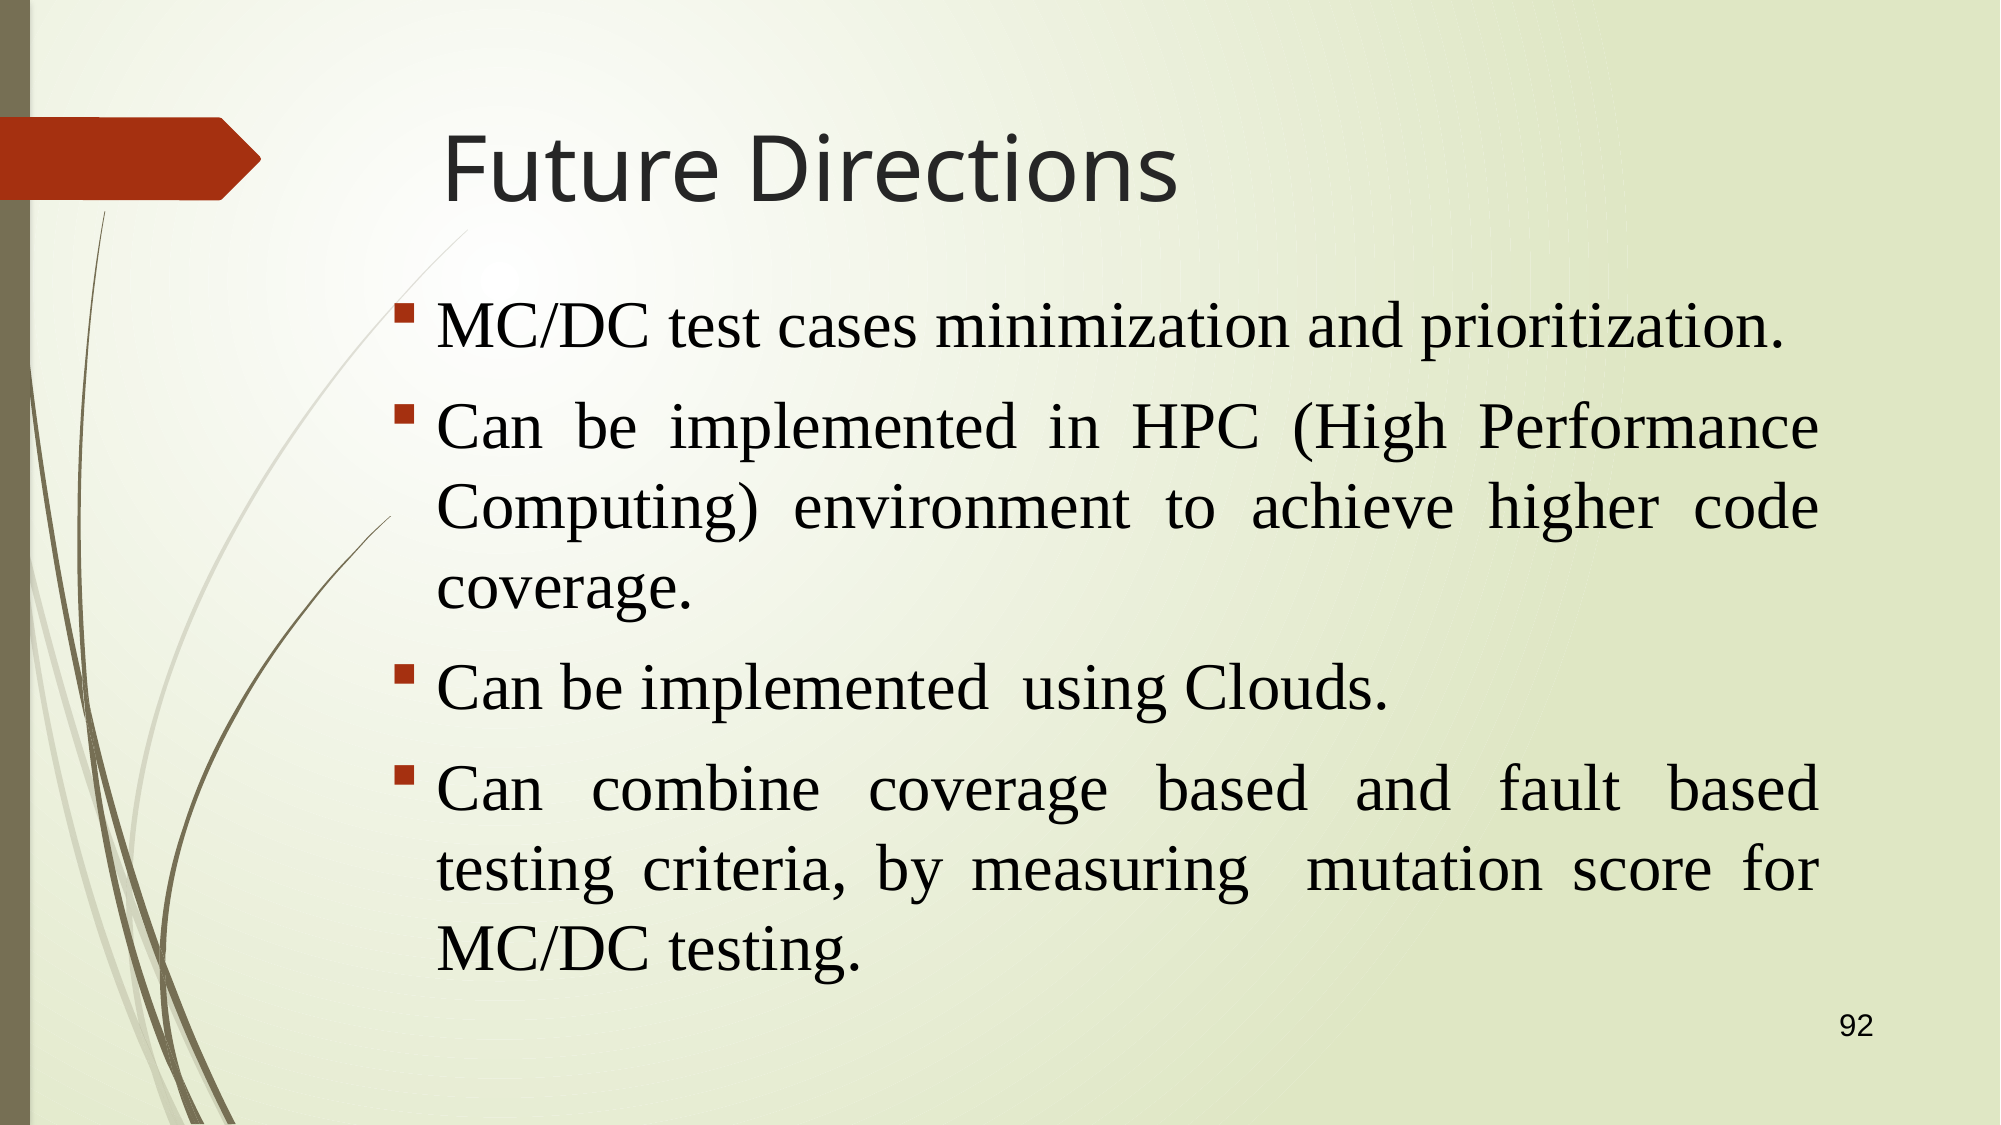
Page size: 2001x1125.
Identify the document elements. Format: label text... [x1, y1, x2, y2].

slide_number 92 [1789, 994, 1890, 1055]
list MC/DC test cases minimization and prioritization. Can be implemented in HPC (High Performance Computing) environment to achieve higher code coverage. Can be implemented using Clouds. Can combine coverage based and fault based testing criteria, by measuring mutation score for MC/DC testing. [374, 273, 1838, 894]
title Future Directions [425, 102, 1888, 313]
